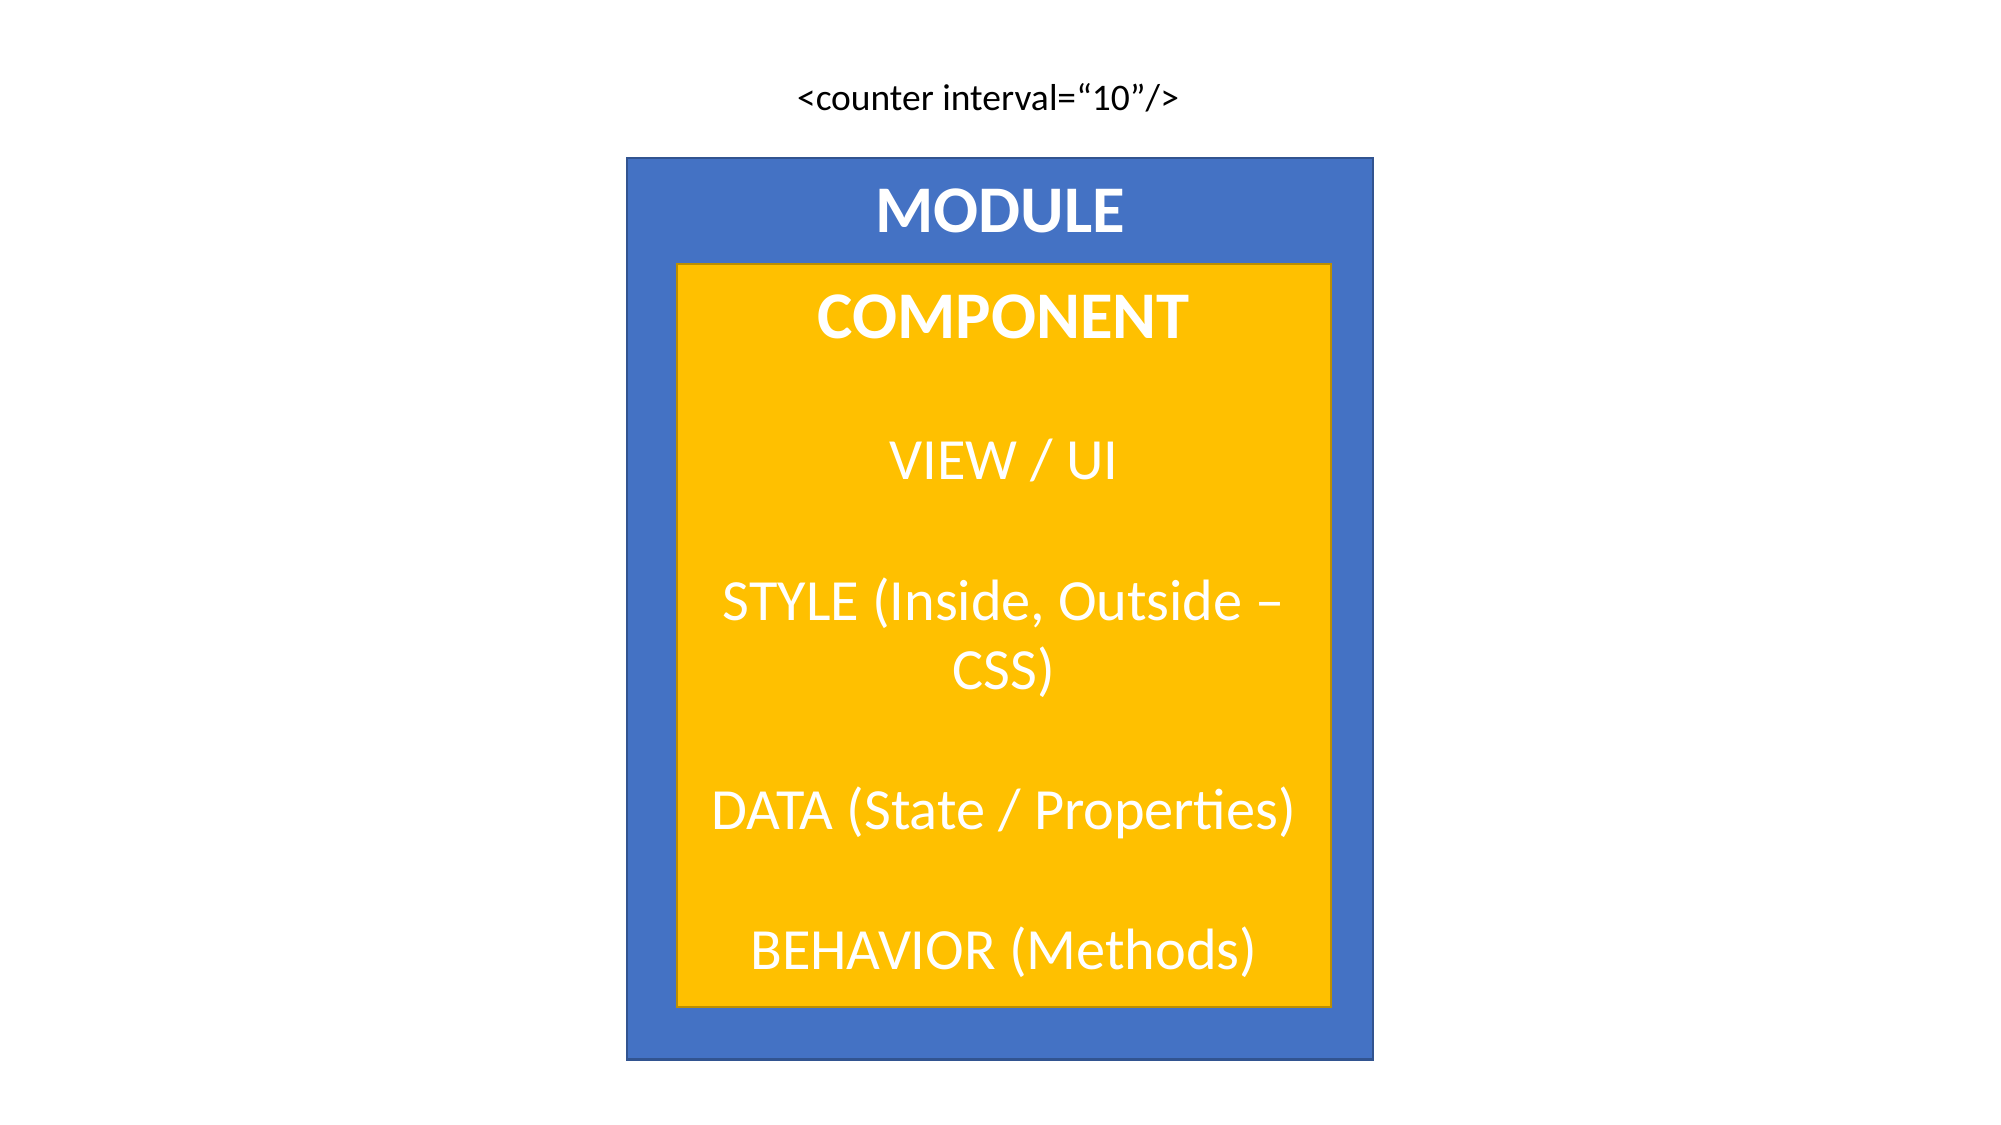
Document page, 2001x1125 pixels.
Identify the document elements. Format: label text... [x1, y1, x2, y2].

text_box MODULE [626, 157, 1374, 1061]
text_box <counter interval=“10”/> [782, 65, 1195, 126]
text_box COMPONENT VIEW / UI STYLE (Inside, Outside – CSS) DATA (State / Properties) BEHAVIOR (Methods) [676, 263, 1332, 1008]
